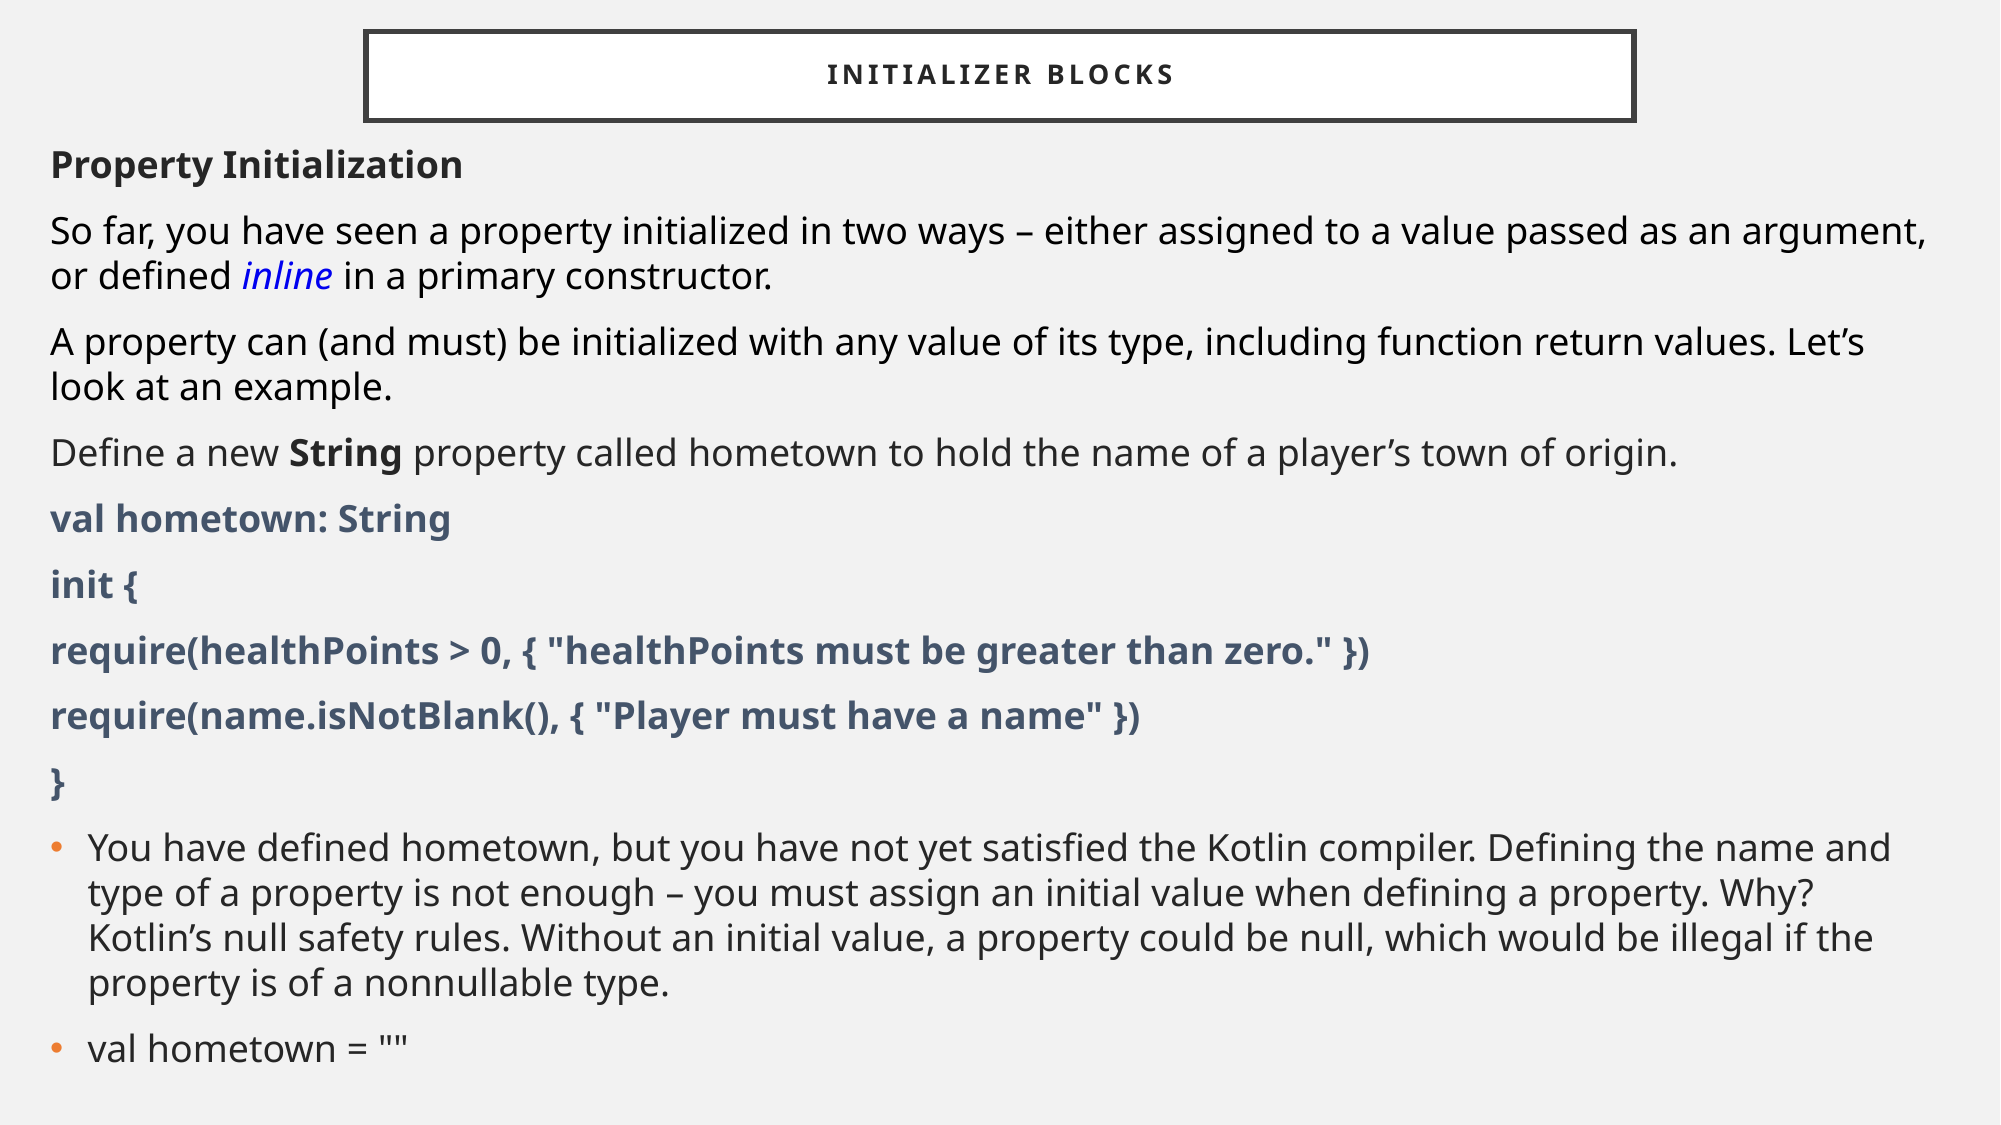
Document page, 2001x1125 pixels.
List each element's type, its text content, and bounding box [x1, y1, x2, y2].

title Initializer Blocks [363, 29, 1637, 123]
list Property Initialization So far, you have seen a property initialized in two ways – either assigned to a value passed as an argument, or defined inline in a primary constructor. A property can (and must) be initialized with any value of its type, including function return values. Let’s look at an example. Define a new String property called hometown to hold the name of a player’s town of origin. val hometown: String init { require(healthPoints > 0, { "healthPoints must be greater than zero." }) require(name.isNotBlank(), { "Player must have a name" }) } You have defined hometown, but you have not yet satisfied the Kotlin compiler. Defining the name and type of a property is not enough – you must assign an initial value when defining a property. Why? Kotlin’s null safety rules. Without an initial value, a property could be null, which would be illegal if the property is of a nonnullable type. val hometown = "" [34, 133, 1965, 1125]
